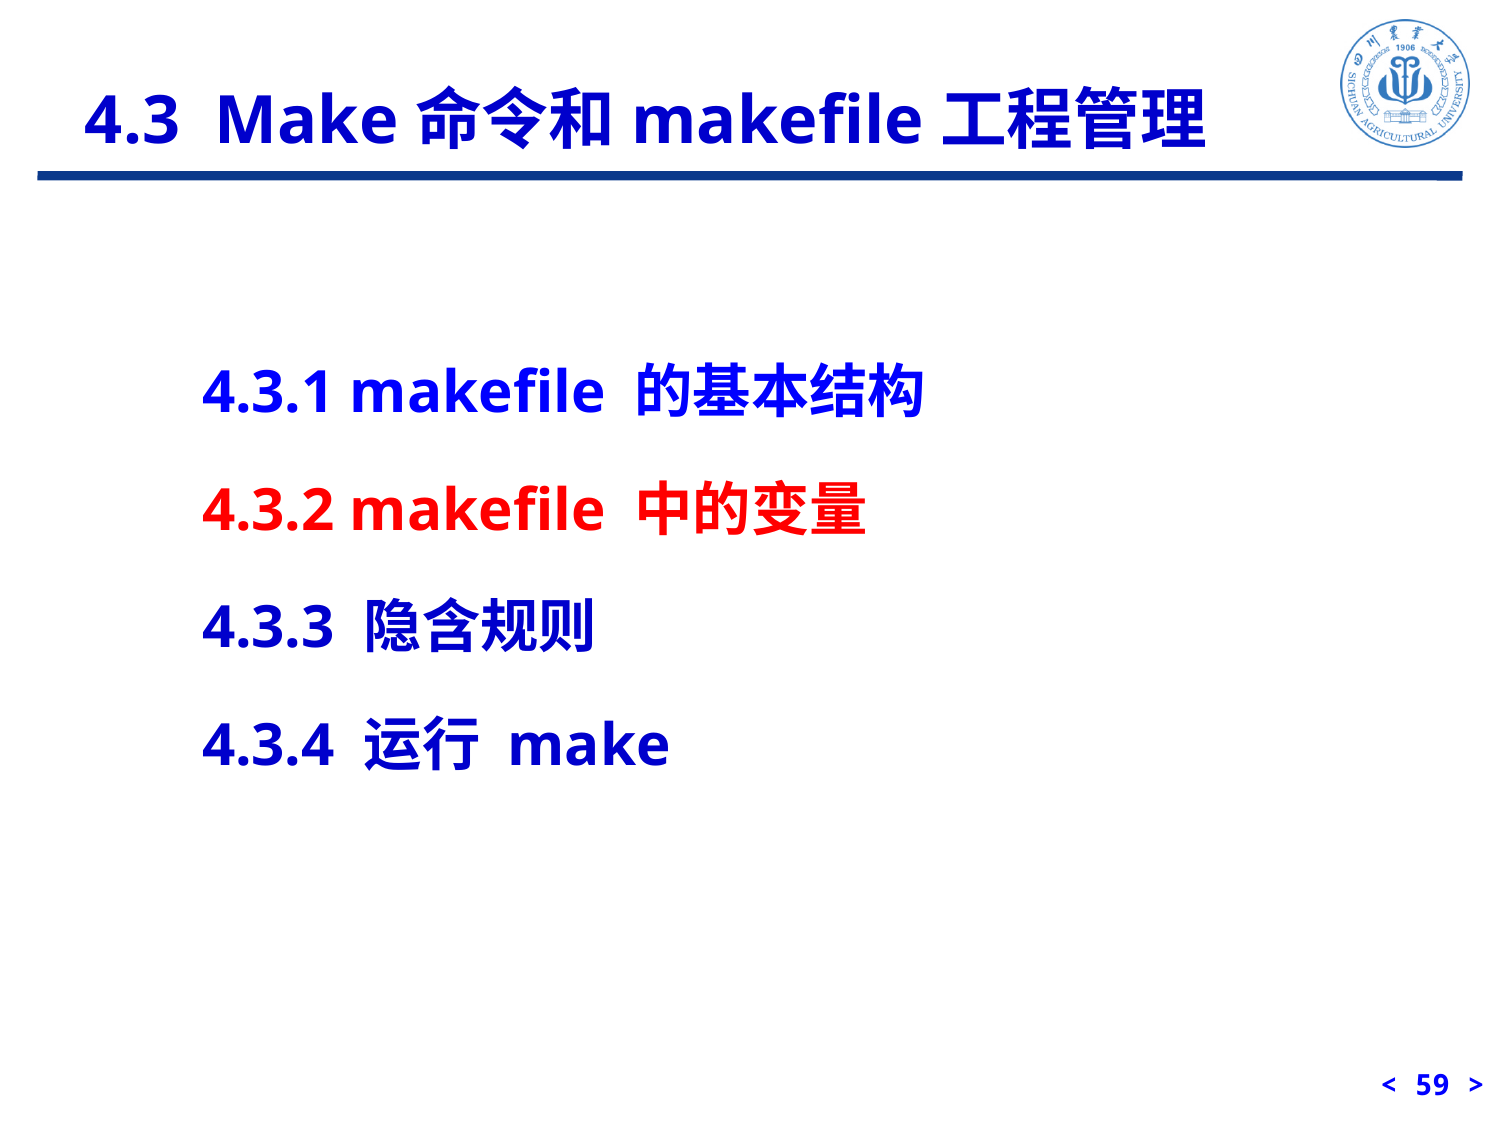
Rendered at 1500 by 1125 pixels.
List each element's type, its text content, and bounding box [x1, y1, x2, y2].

text_box 4.3.1 makefile 的基本结构 4.3.2 makefile 中的变量 4.3.3 隐含规则 4.3.4 运行 make [164, 312, 985, 785]
text_box 4.3 Make命令和makefile工程管理 [70, 70, 1278, 163]
